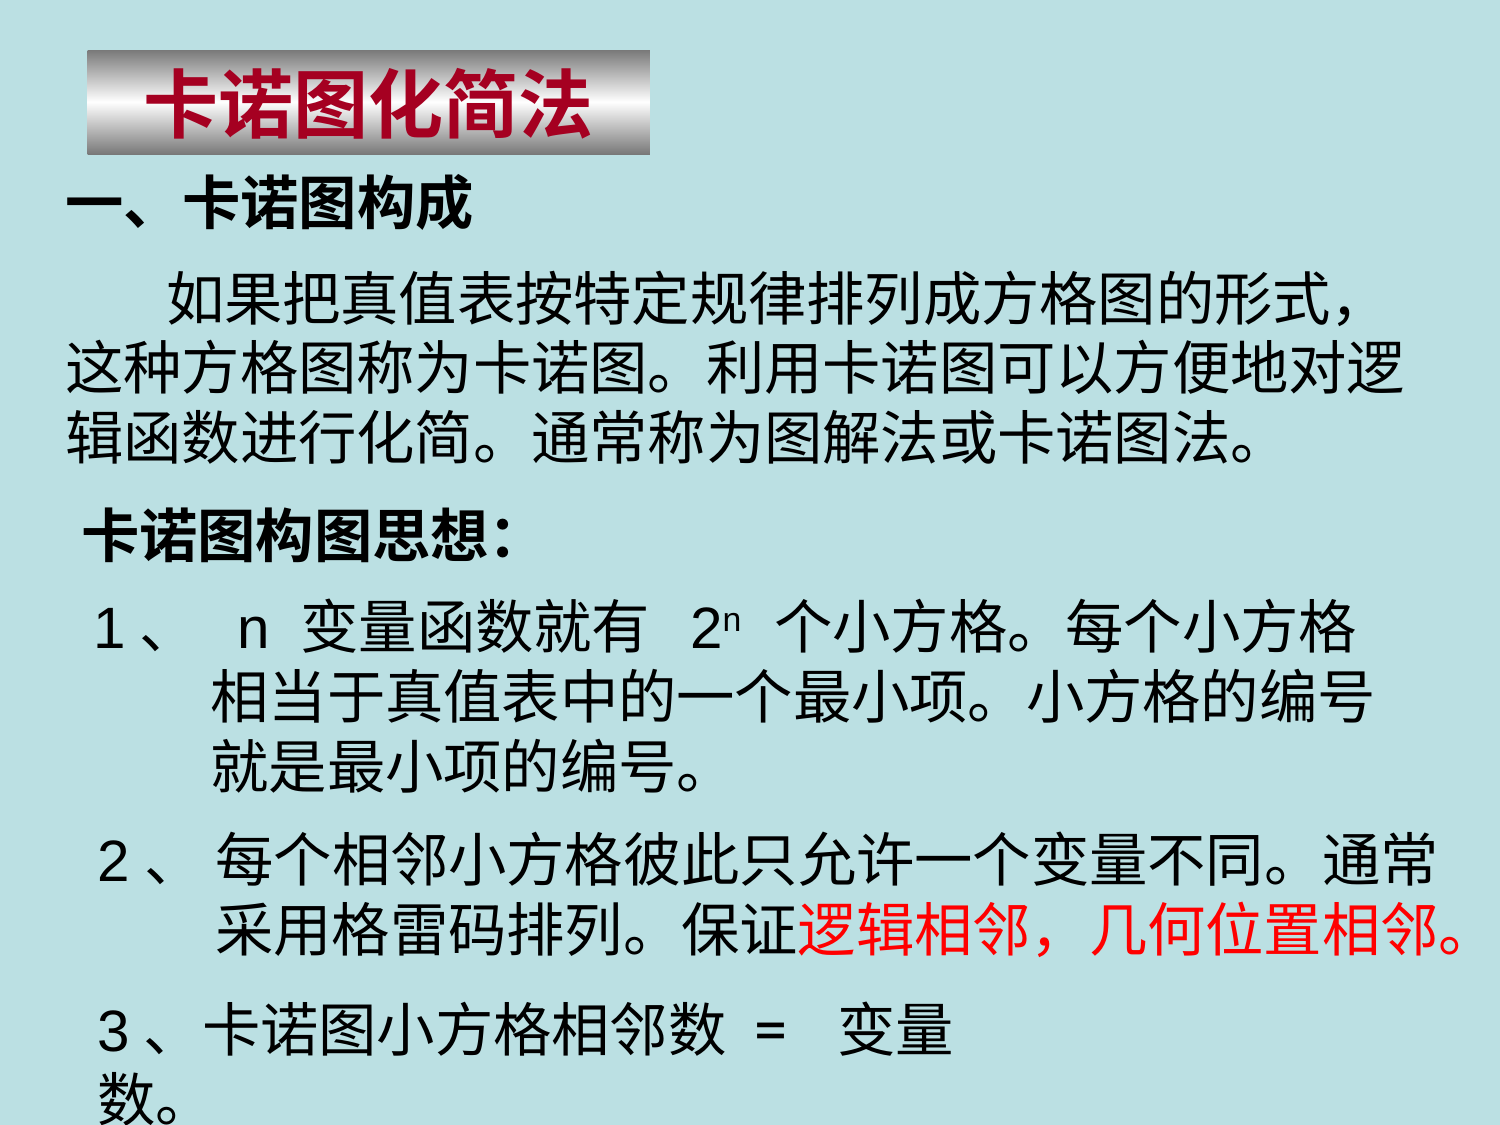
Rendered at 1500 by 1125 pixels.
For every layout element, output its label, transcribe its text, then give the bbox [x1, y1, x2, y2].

text_box 1、 n 变量函数就有 2n 个小方格。每个小方格相当于真值表中的一个最小项。小方格的编号就是最小项的编号。 [78, 582, 1419, 808]
text_box 3、卡诺图小方格相邻数 = 变量数。 [82, 985, 1075, 1059]
text_box 卡诺图构图思想： [66, 491, 563, 577]
list 如果把真值表按特定规律排列成方格图的形式，这种方格图称为卡诺图。利用卡诺图可以方便地对逻辑函数进行化简。通常称为图解法或卡诺图法。 [0, 253, 1435, 462]
text_box 一、卡诺图构成 [50, 158, 489, 244]
text_box 2、 每个相邻小方格彼此只允许一个变量不同。通常采用格雷码排列。保证逻辑相邻，几何位置相邻。 [82, 815, 1475, 971]
text_box 卡诺图化简法 [87, 50, 650, 155]
